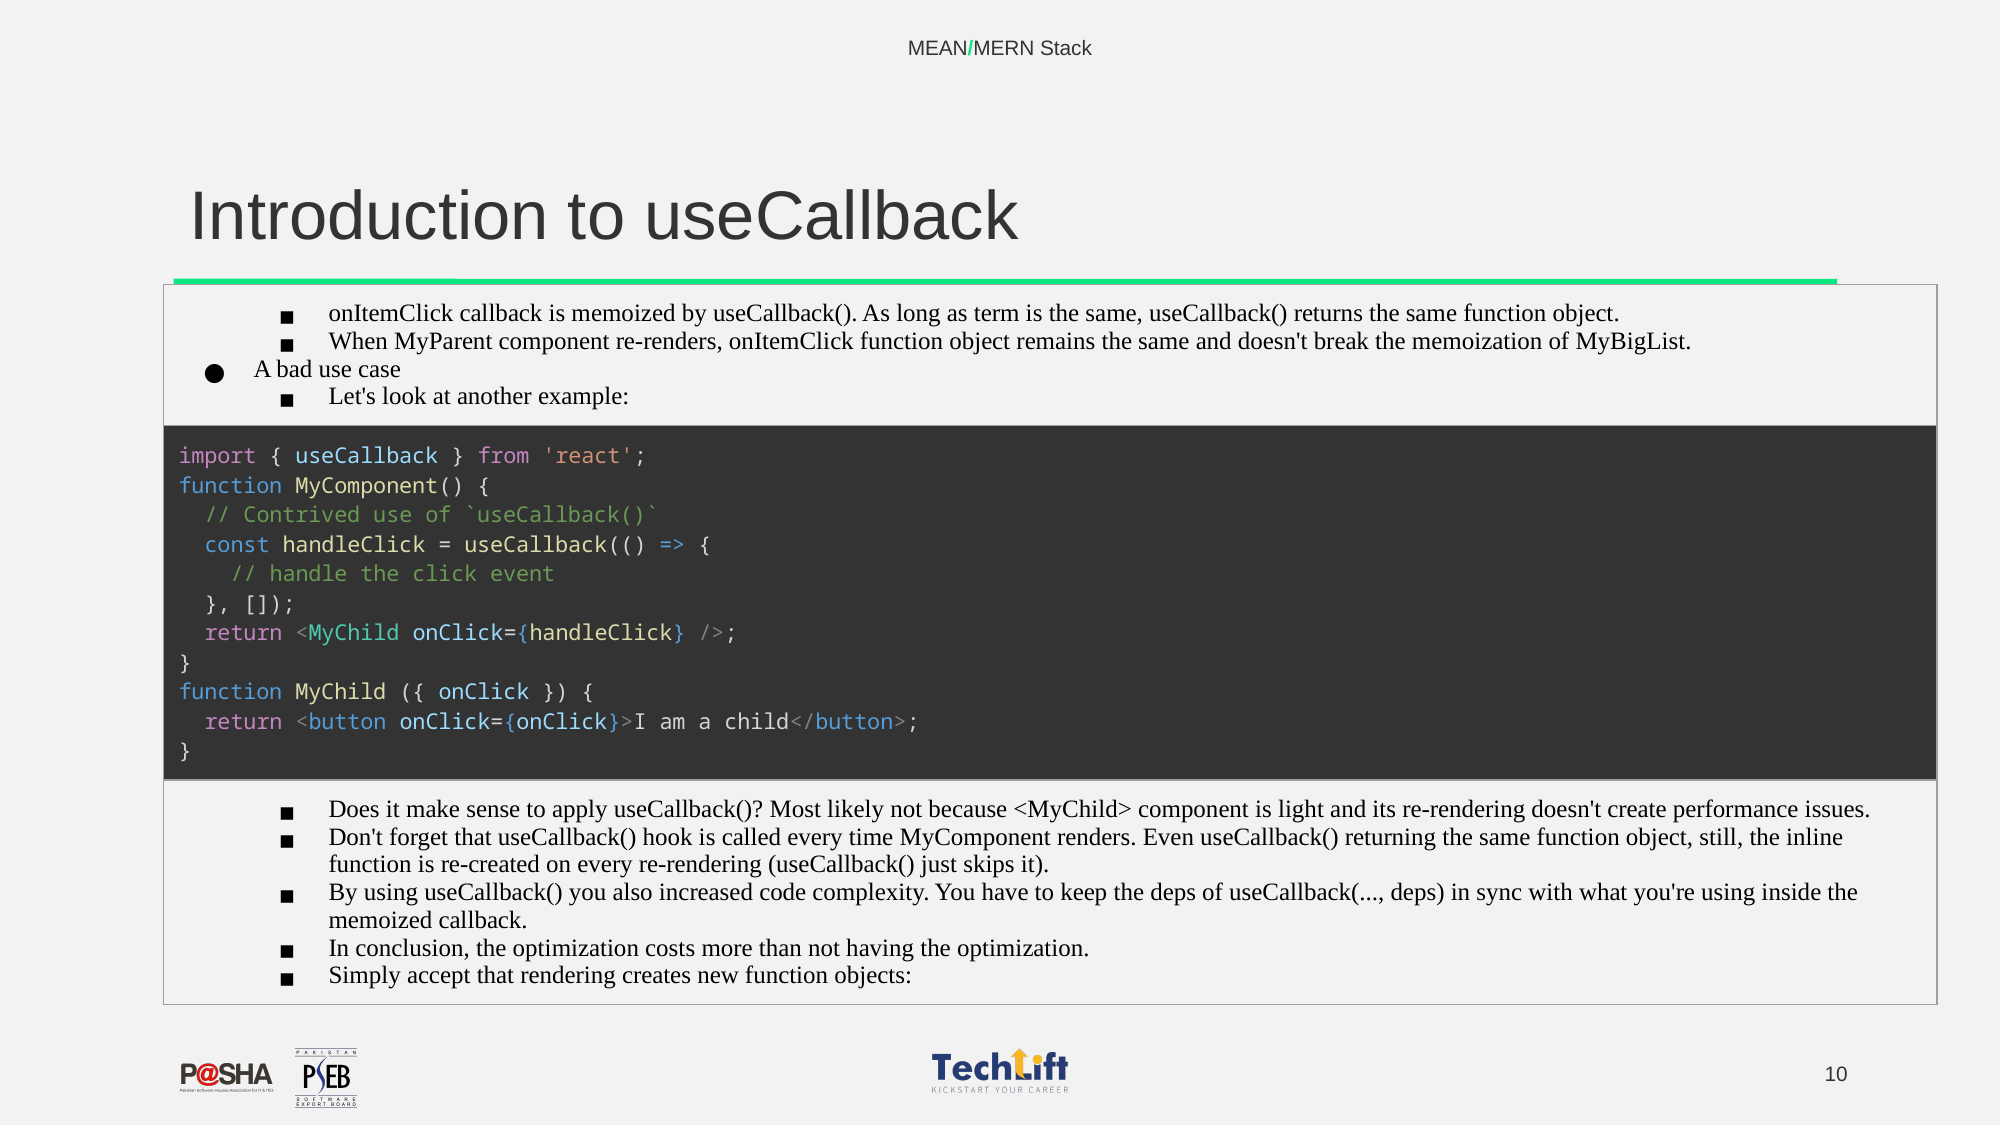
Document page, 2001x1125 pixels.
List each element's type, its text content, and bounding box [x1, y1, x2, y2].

table_cell Does it make sense to apply useCallback()? Most likely not because <MyChild> component is light and its re-rendering doesn't create performance issues. Don't forget that useCallback() hook is called every time MyComponent renders. Even useCallback() returning the same function object, still, the inline function is re-created on every re-rendering (useCallback() just skips it). By using useCallback() you also increased code complexity. You have to keep the deps of useCallback(..., deps) in sync with what you're using inside the memoized callback. In conclusion, the optimization costs more than not having the optimization. Simply accept that rendering creates new function objects: [164, 781, 1936, 1004]
picture [180, 1063, 274, 1093]
picture [932, 1048, 1068, 1093]
footer MEAN/MERN Stack [662, 17, 1338, 77]
title Introduction to useCallback [174, 159, 1825, 262]
table_header onItemClick callback is memoized by useCallback(). As long as term is the same, useCallback() returns the same function object. When MyParent component re-renders, onItemClick function object remains the same and doesn't break the memoization of MyBigList. A bad use case Let's look at another example: [164, 285, 1936, 425]
picture [295, 1048, 357, 1108]
slide_number ‹#› [1412, 1042, 1863, 1103]
table_cell import { useCallback } from 'react'; function MyComponent() { // Contrived use of `useCallback()` const handleClick = useCallback(() => { // handle the click event }, []); return <MyChild onClick={handleClick} />; } function MyChild ({ onClick }) { return <button onClick={onClick}>I am a child</button>; } [164, 426, 1936, 779]
